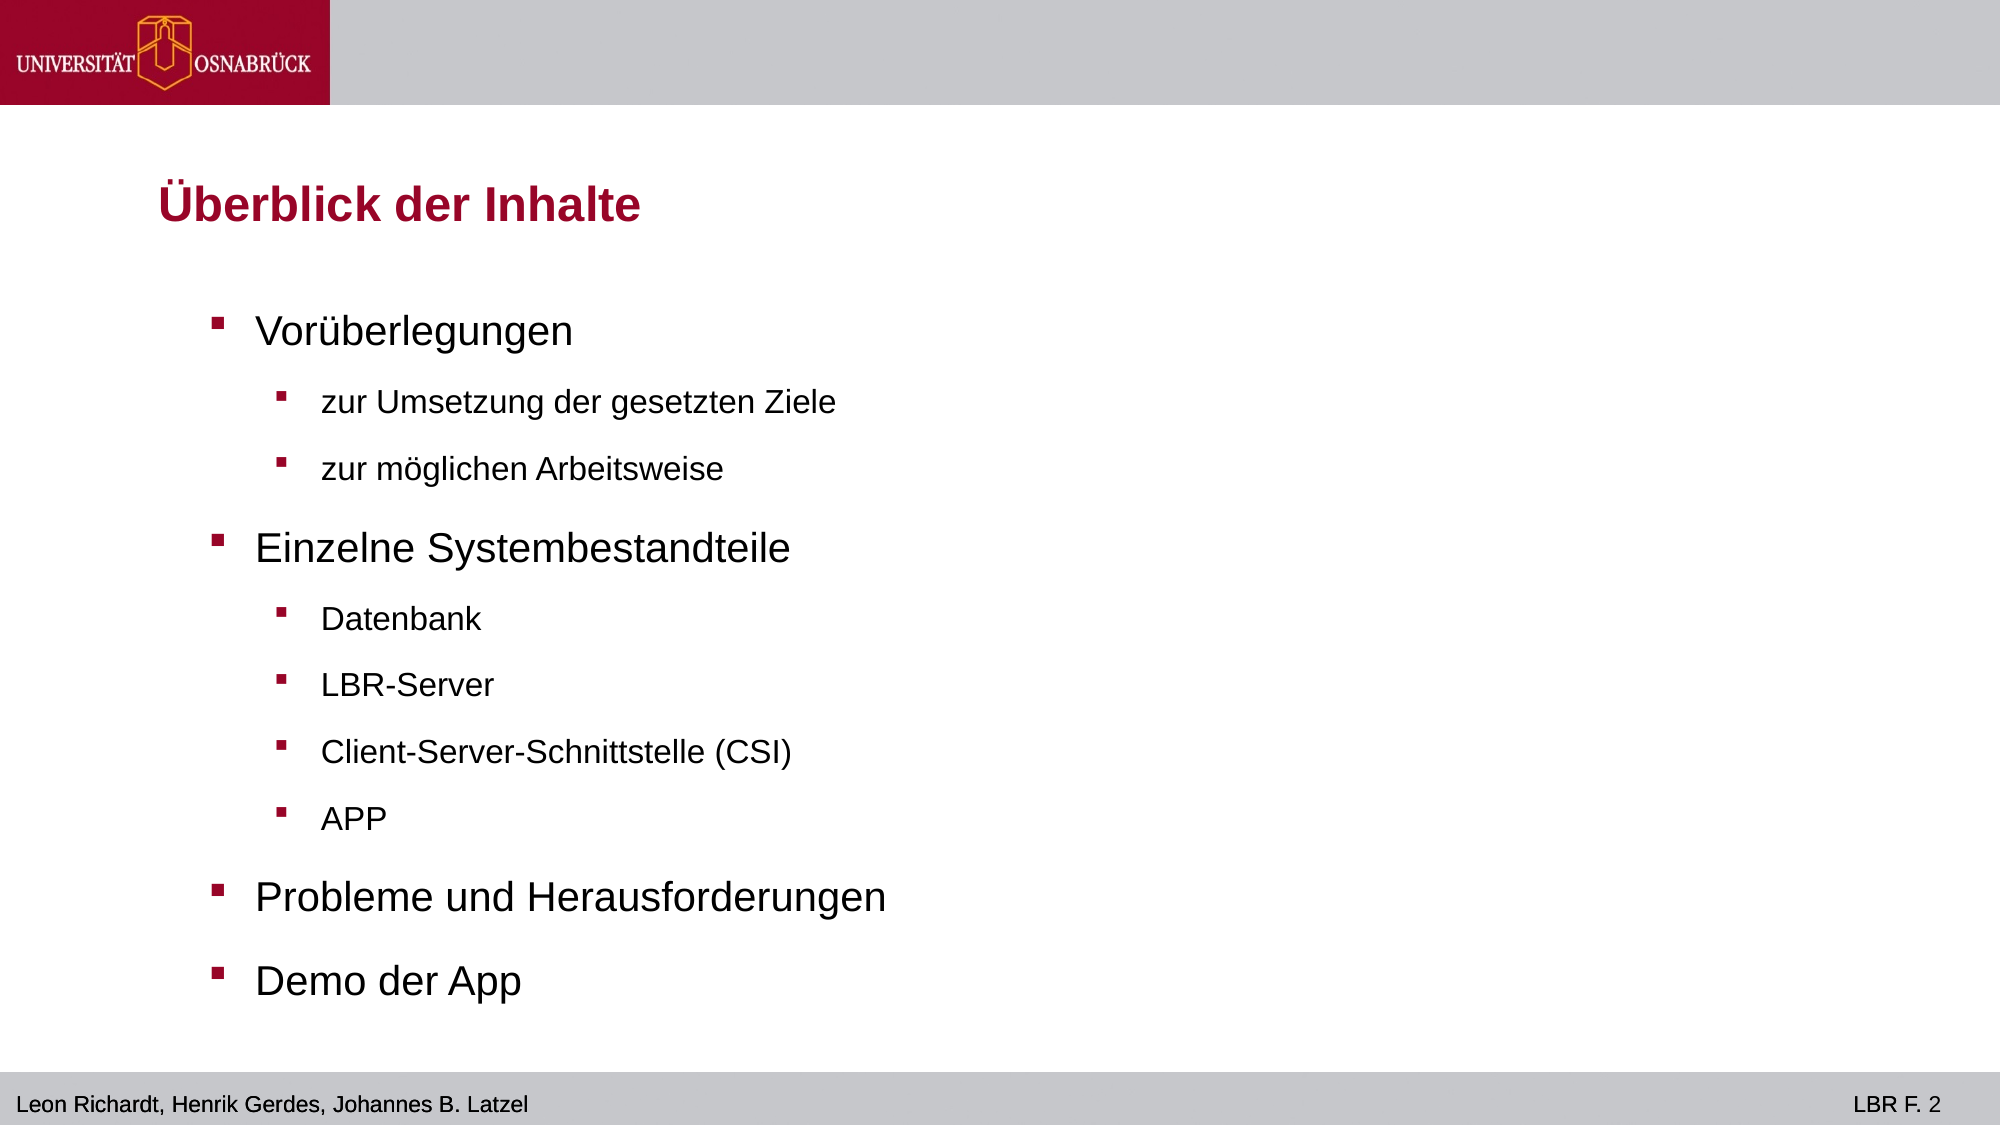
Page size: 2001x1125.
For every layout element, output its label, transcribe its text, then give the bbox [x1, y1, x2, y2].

list Vorüberlegungen zur Umsetzung der gesetzten Ziele zur möglichen Arbeitsweise Einzelne Systembestandteile Datenbank LBR-Server Client-Server-Schnittstelle (CSI) APP Probleme und Herausforderungen Demo der App [208, 278, 1725, 1012]
picture [0, 1072, 2000, 1125]
picture [0, 0, 2000, 105]
title Überblick der Inhalte [158, 172, 1842, 298]
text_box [1, 1081, 2000, 1125]
